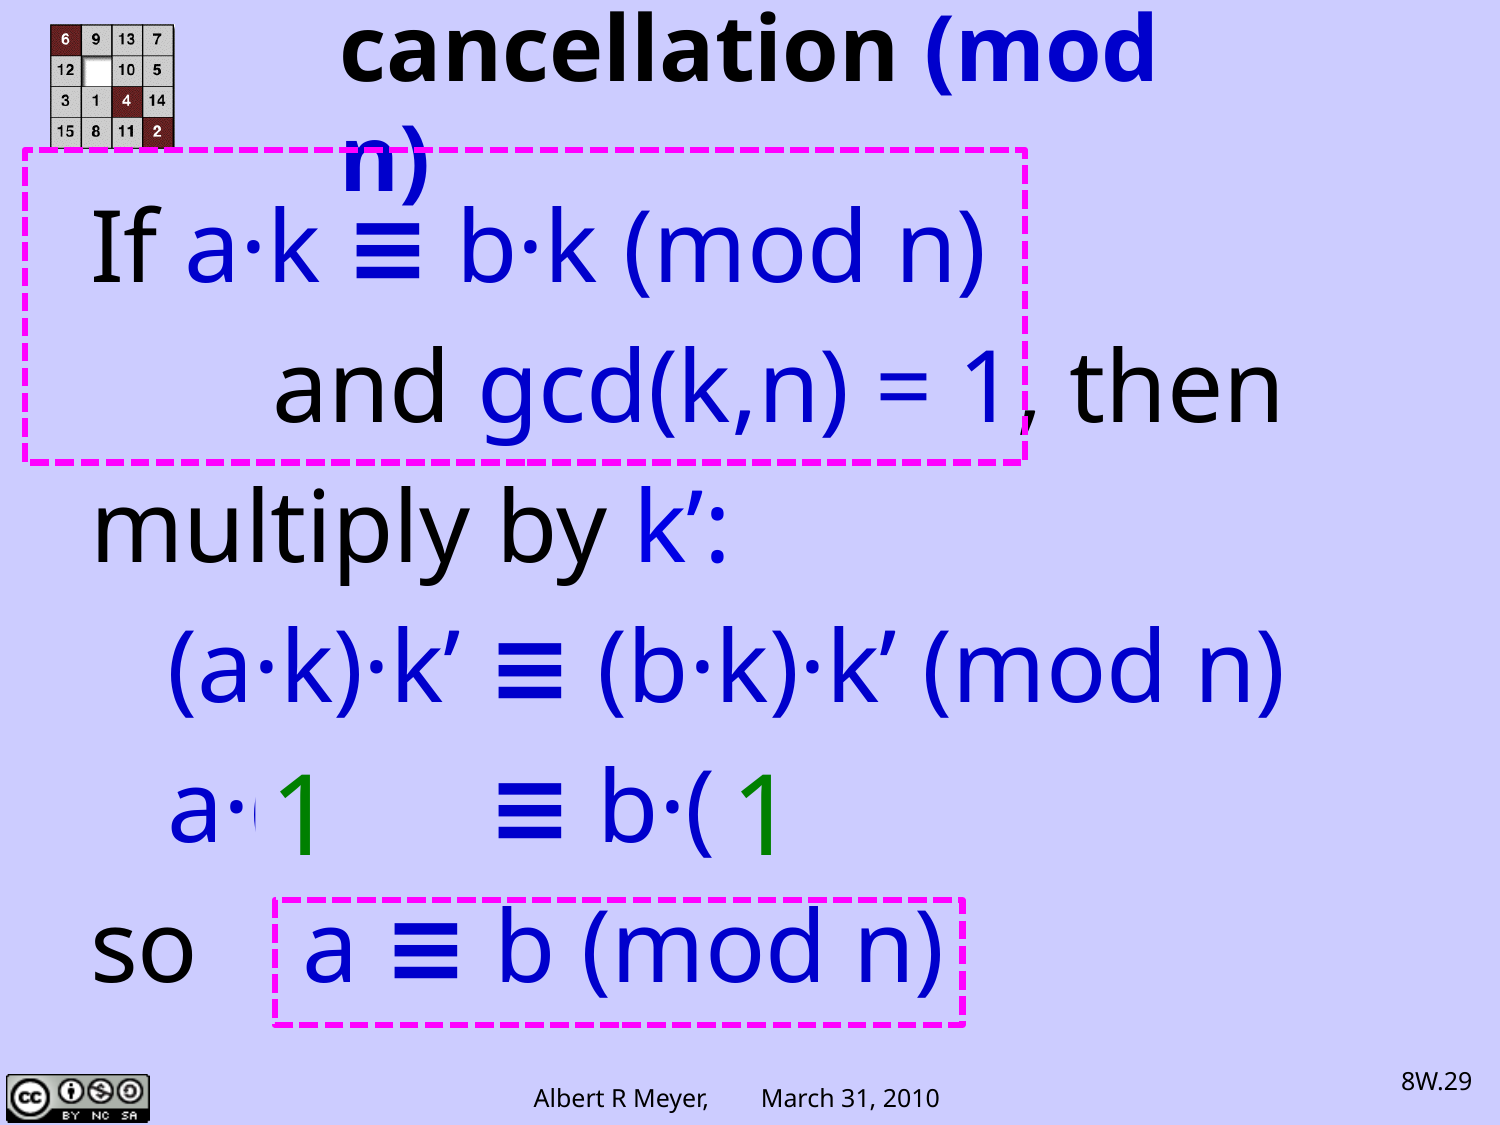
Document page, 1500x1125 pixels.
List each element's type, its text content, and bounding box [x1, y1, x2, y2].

text_box cancellation (mod n) [324, 0, 1238, 200]
list If a·k ≡ b·k (mod n) and gcd(k,n) = 1, then multiply by k’: (a·k)·k’ ≡ (b·k)·k’ (mod n) a·(k·k’) ≡ b·(k·k’) so a ≡ b (mod n) [74, 174, 1500, 1038]
picture [6, 1074, 150, 1123]
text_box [249, 735, 963, 888]
text_box [274, 900, 963, 1025]
slide_number 8W.29 [1137, 1052, 1488, 1113]
picture [50, 24, 175, 149]
text_box [24, 149, 1025, 463]
